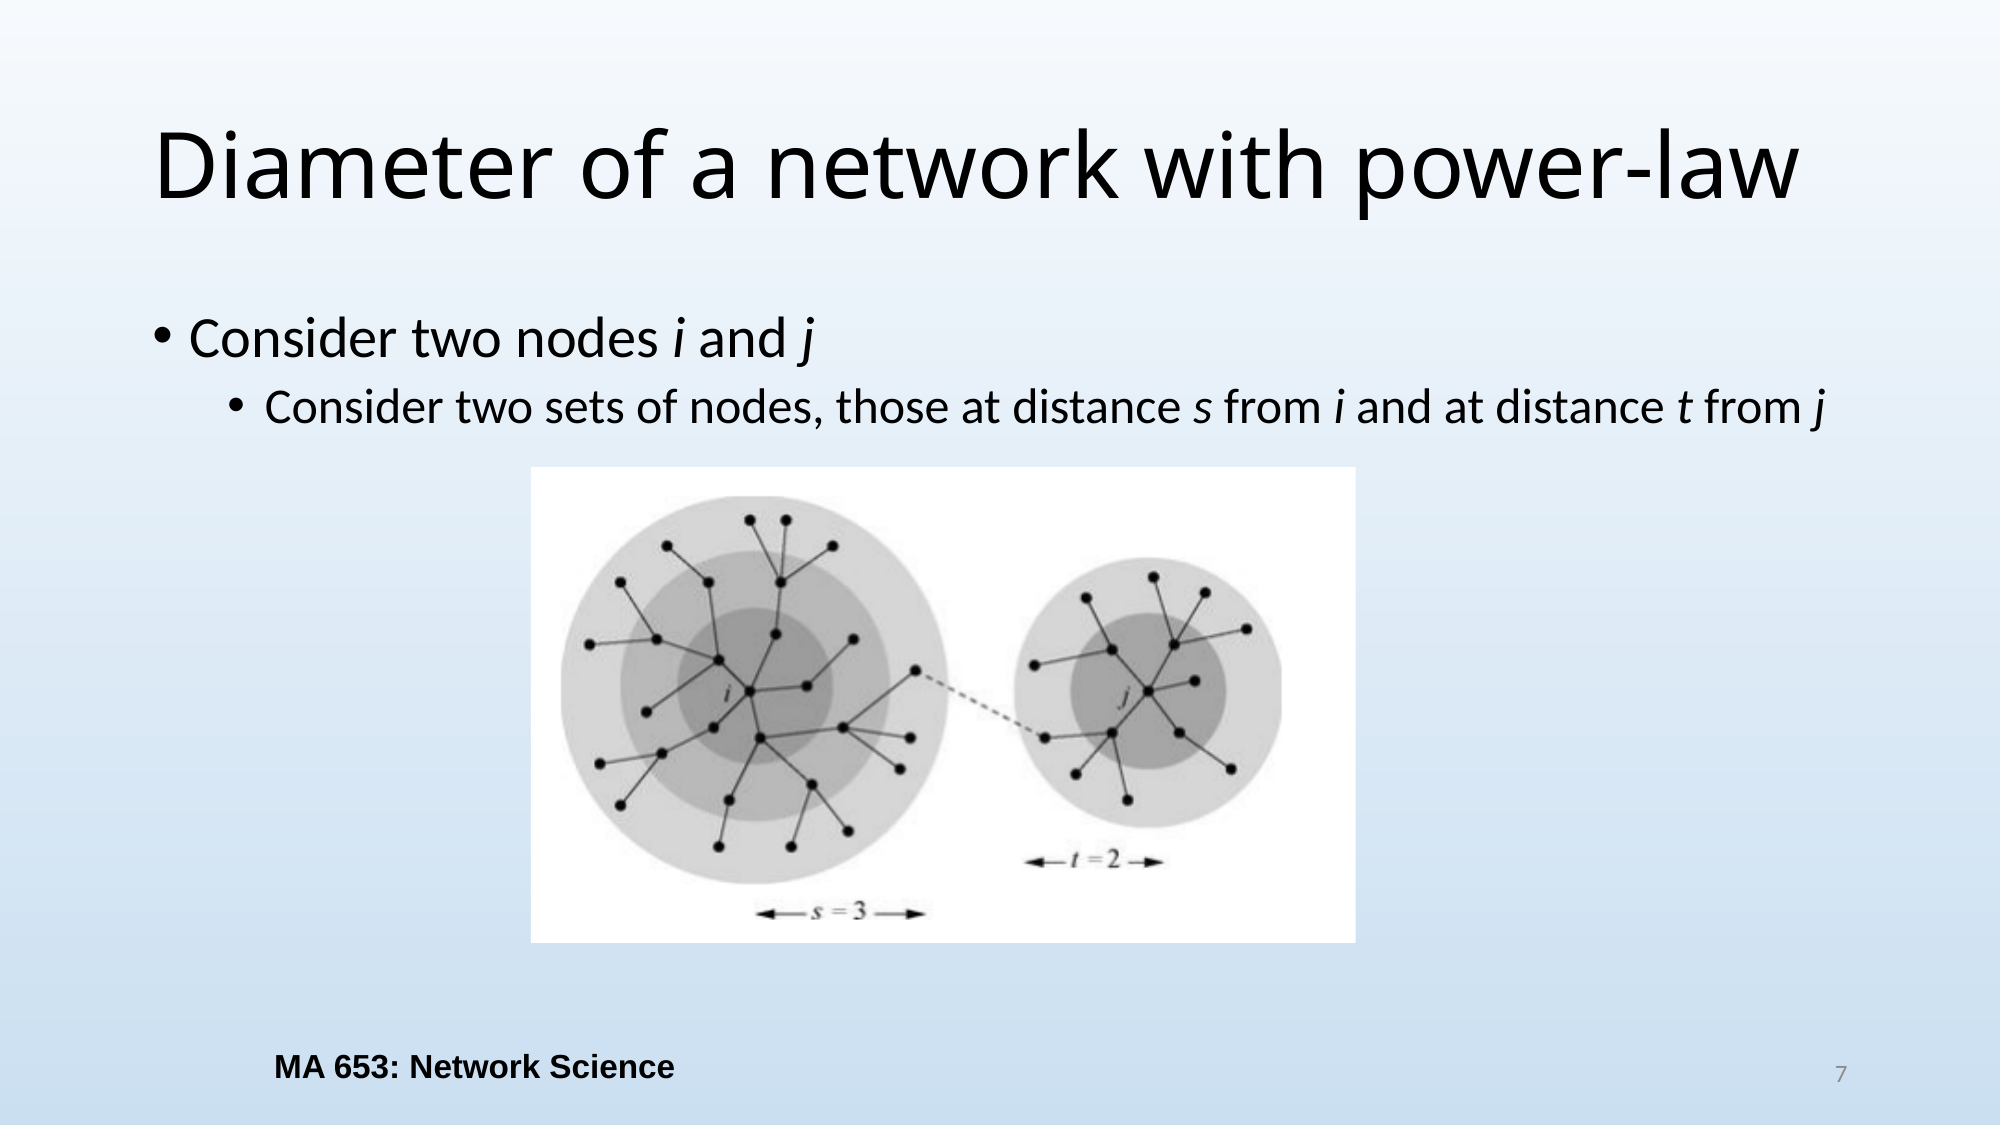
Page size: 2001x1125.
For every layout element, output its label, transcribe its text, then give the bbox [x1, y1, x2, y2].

slide_number 7 [1412, 1042, 1863, 1103]
title Diameter of a network with power-law [137, 59, 1863, 278]
list Consider two nodes i and j Consider two sets of nodes, those at distance s from i and at distance t from j [137, 299, 1863, 1014]
picture [530, 467, 1356, 943]
footer MA 653: Network Science [137, 1035, 813, 1096]
